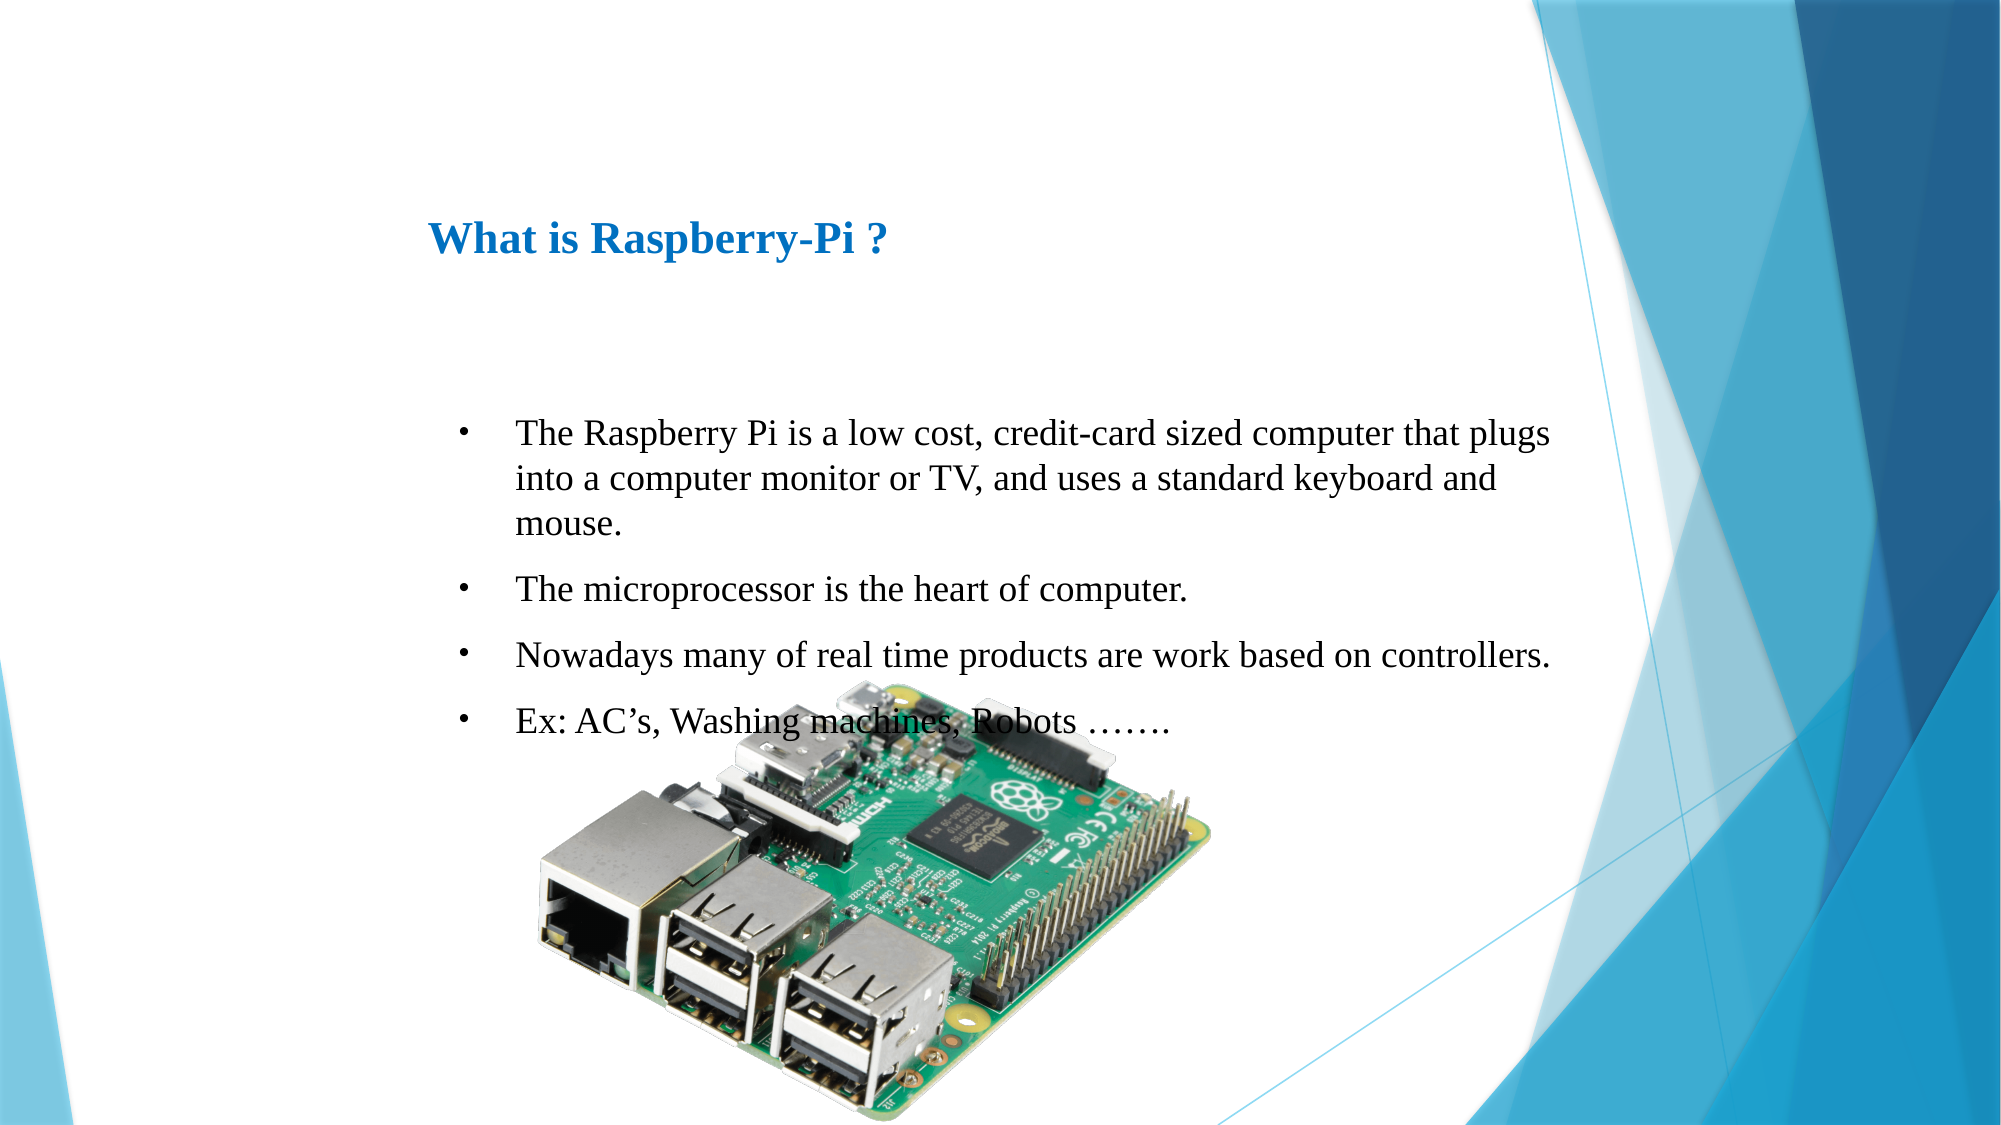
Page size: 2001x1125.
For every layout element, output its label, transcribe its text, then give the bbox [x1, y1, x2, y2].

picture [530, 674, 1218, 1125]
list The Raspberry Pi is a low cost, credit-card sized computer that plugs into a computer monitor or TV, and uses a standard keyboard and mouse. The microprocessor is the heart of computer. Nowadays many of real time products are work based on controllers. Ex: AC’s, Washing machines, Robots ……. [444, 400, 1630, 1006]
title What is Raspberry-Pi ? [412, 200, 1609, 333]
